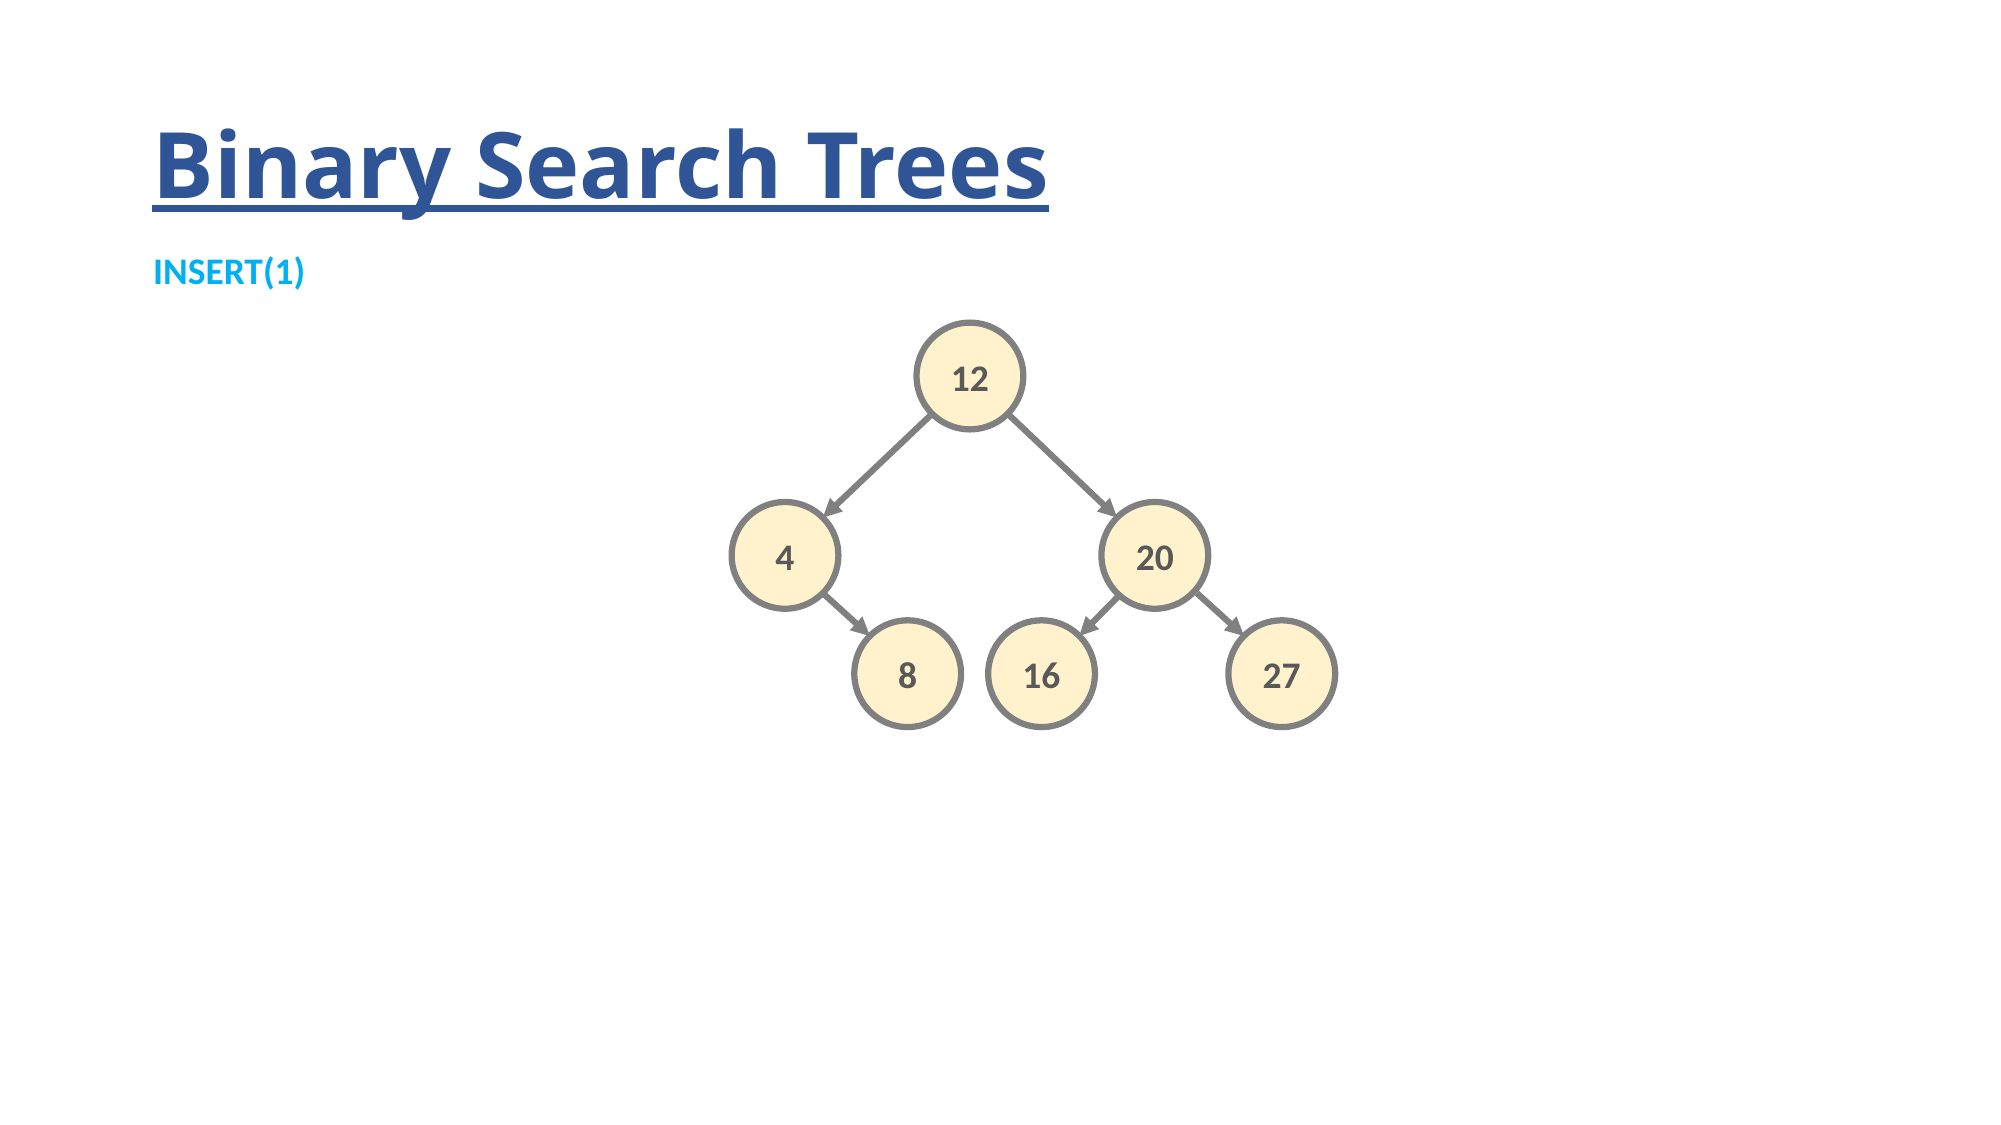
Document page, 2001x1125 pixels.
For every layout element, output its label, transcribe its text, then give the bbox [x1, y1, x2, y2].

text_box 16 [987, 619, 1096, 729]
text_box 20 [1100, 500, 1210, 610]
text_box 8 [853, 619, 963, 729]
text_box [822, 413, 933, 518]
text_box 12 [915, 321, 1025, 431]
text_box INSERT(1) [138, 239, 321, 300]
text_box 27 [1227, 619, 1337, 729]
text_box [1079, 593, 1122, 636]
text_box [1196, 593, 1245, 636]
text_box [1007, 413, 1118, 518]
text_box 4 [730, 500, 840, 610]
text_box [822, 593, 870, 636]
title Binary Search Trees [137, 59, 1863, 278]
